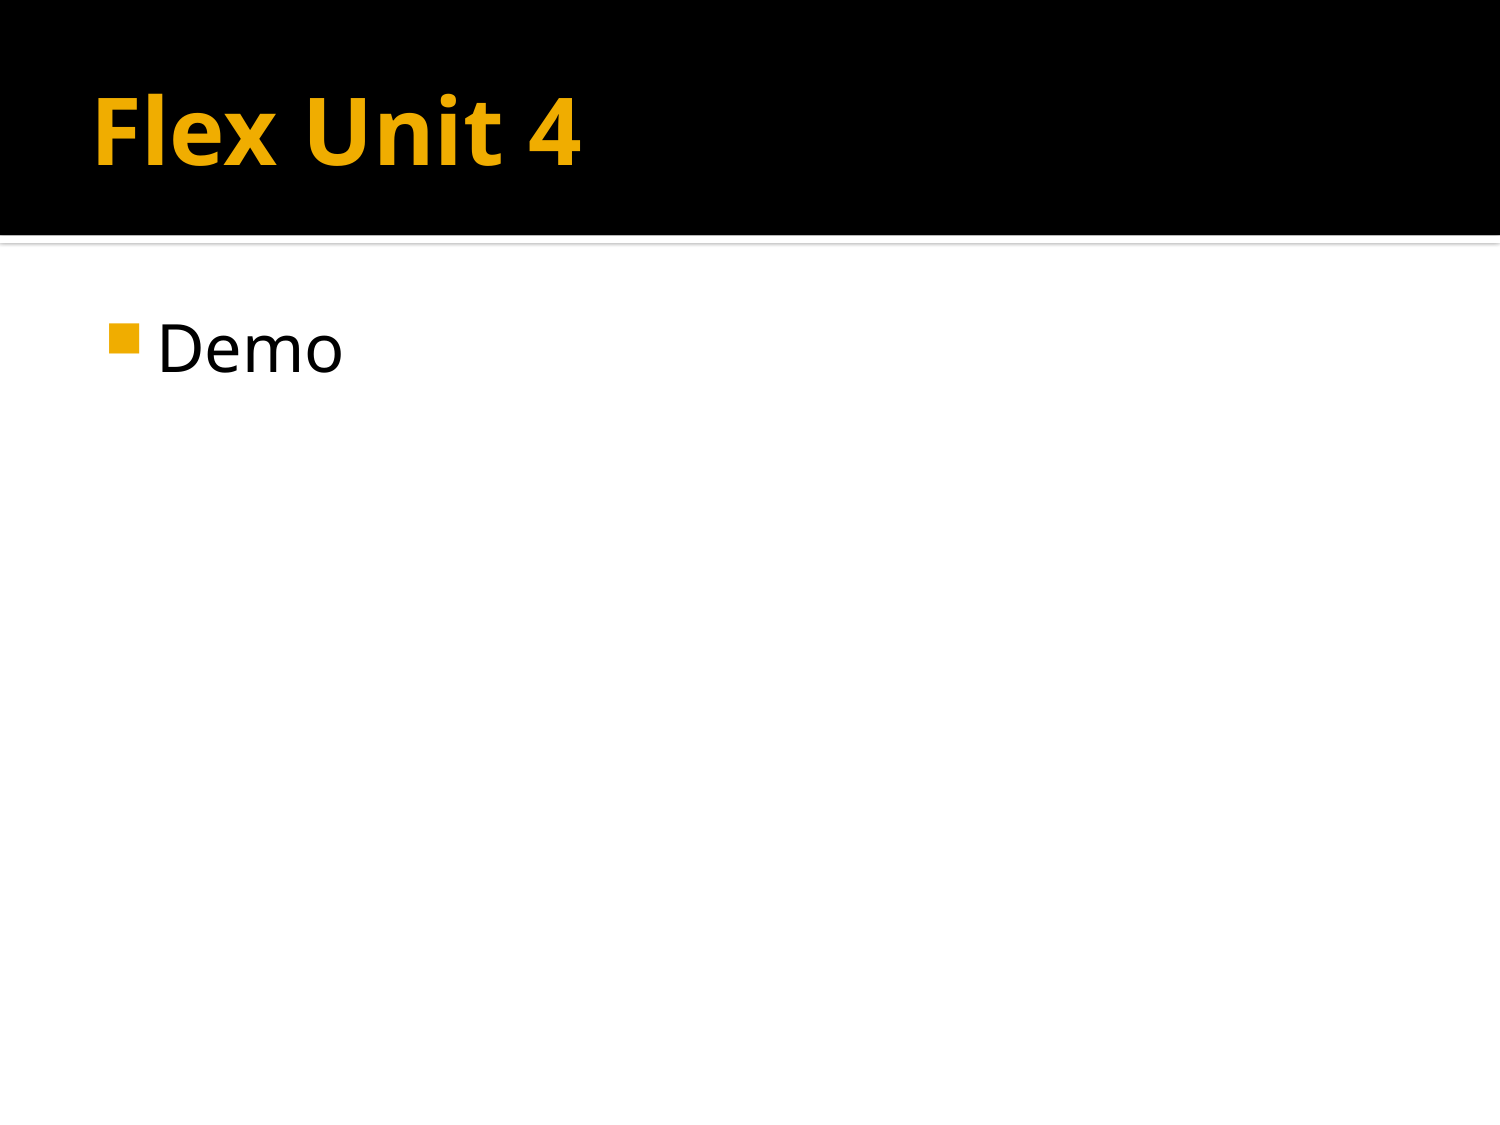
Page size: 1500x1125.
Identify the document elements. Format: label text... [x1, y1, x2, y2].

title Flex Unit 4 [75, 25, 1425, 231]
list Demo [75, 291, 1425, 1050]
